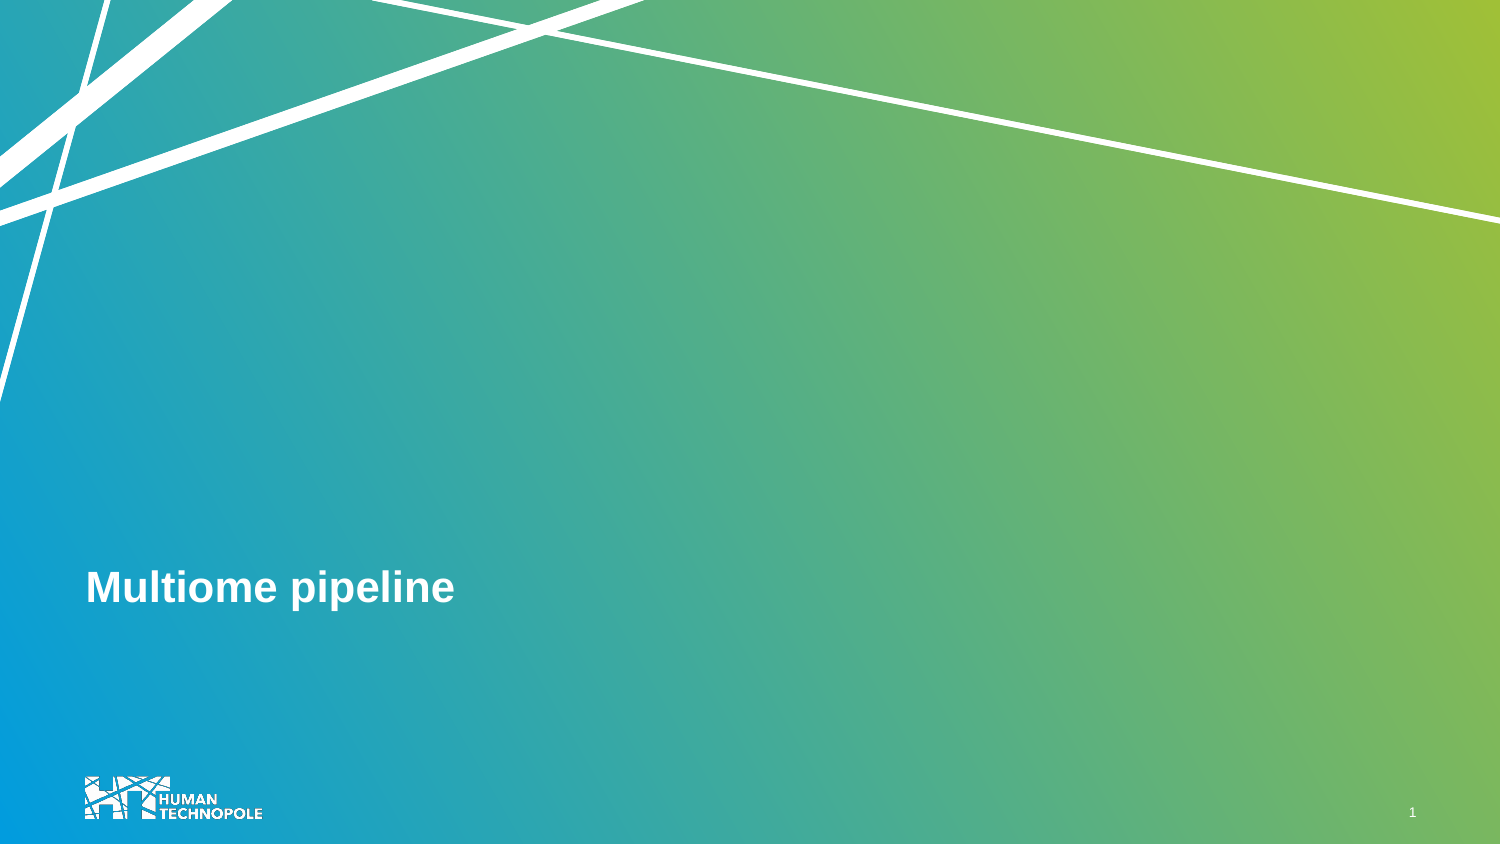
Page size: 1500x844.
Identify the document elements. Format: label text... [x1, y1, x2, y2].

picture [142, 811, 155, 818]
picture [86, 782, 113, 802]
picture [93, 795, 122, 818]
picture [160, 795, 168, 804]
picture [118, 777, 131, 788]
title Multiome pipeline [85, 448, 1380, 612]
picture [130, 786, 141, 790]
picture [155, 773, 265, 822]
picture [160, 809, 176, 818]
picture [141, 777, 160, 790]
picture [143, 796, 155, 811]
picture [86, 777, 98, 784]
picture [121, 791, 127, 809]
picture [142, 791, 147, 799]
slide_number 1 [1363, 775, 1417, 821]
picture [86, 808, 93, 818]
picture [130, 777, 145, 781]
